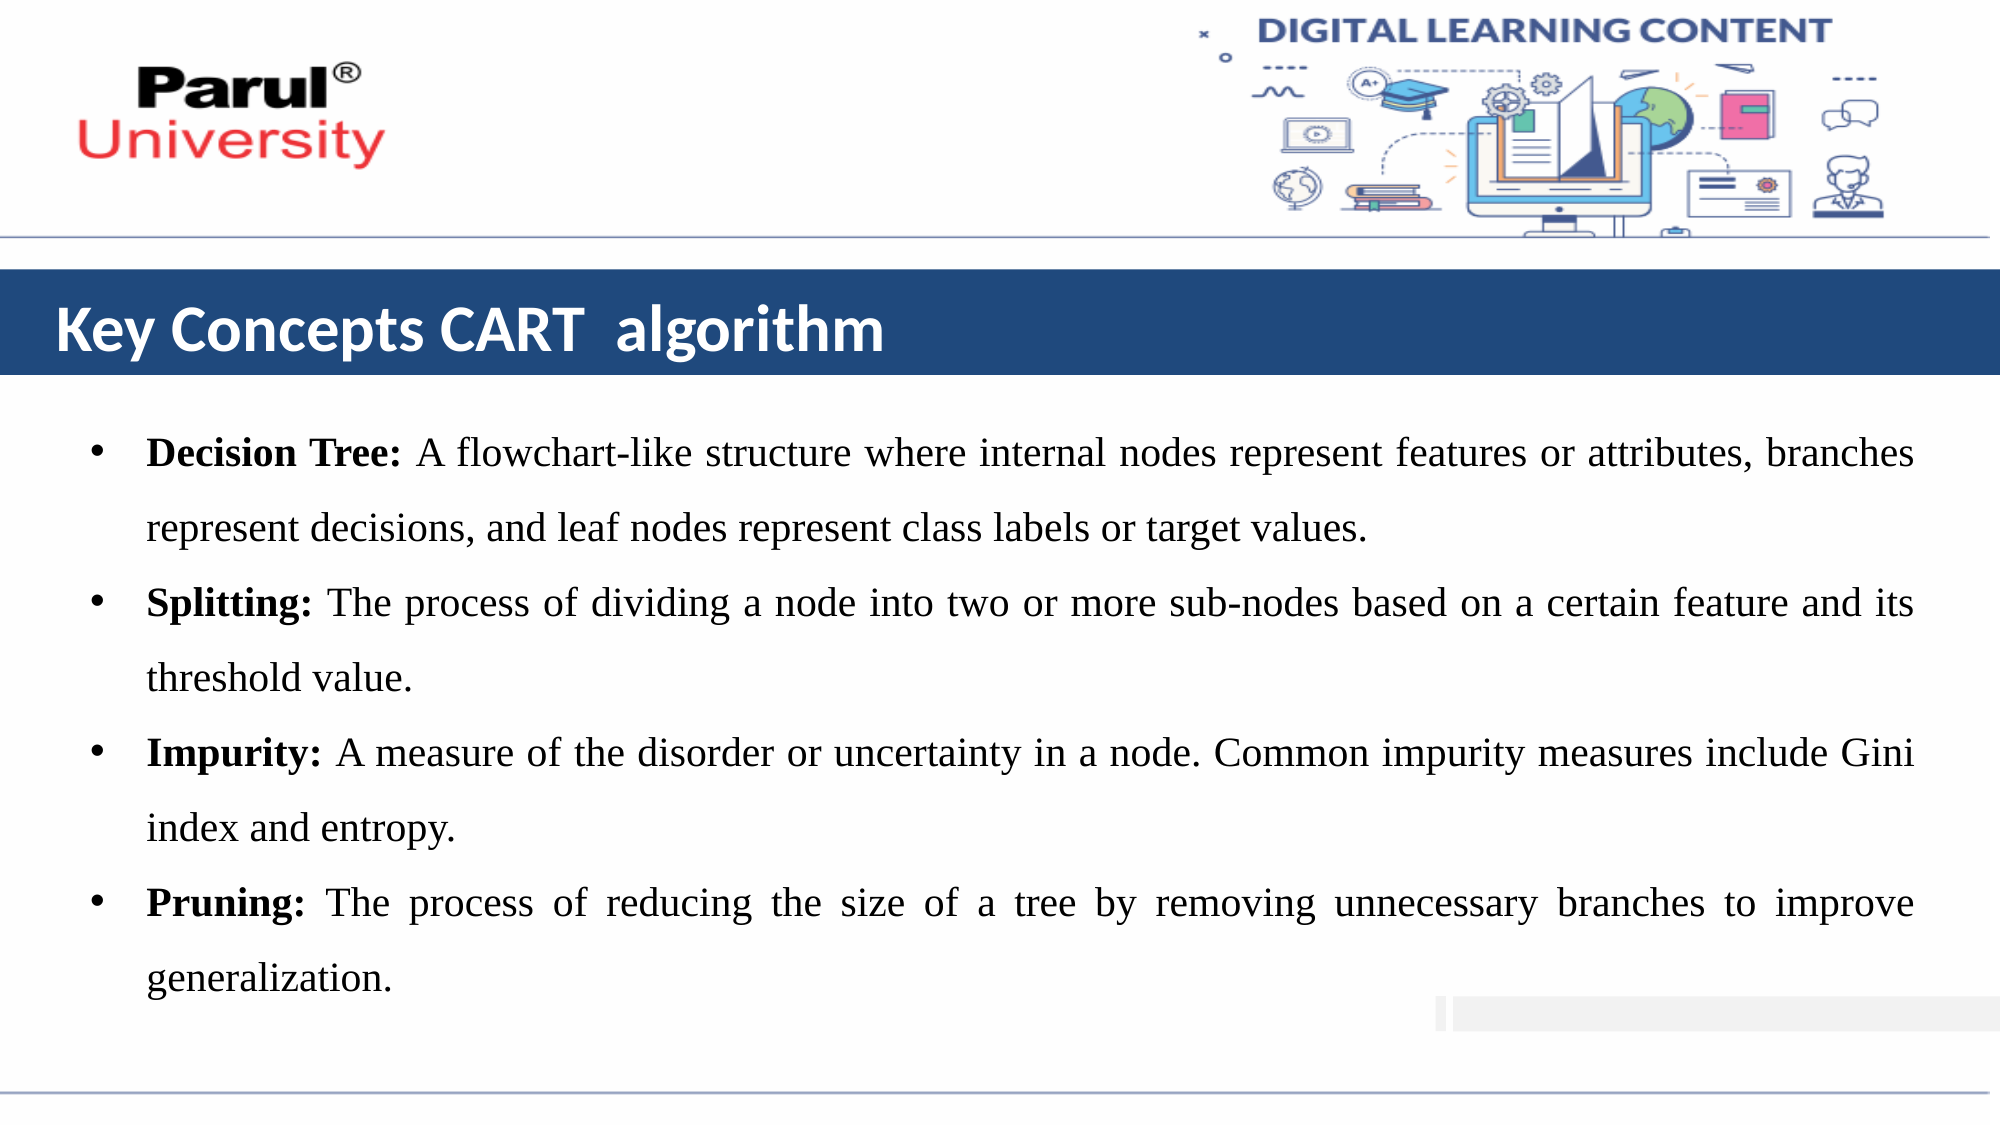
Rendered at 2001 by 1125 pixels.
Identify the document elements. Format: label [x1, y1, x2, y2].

text_box [1996, 996, 2000, 1032]
picture [0, 0, 1991, 1125]
text_box [1996, 269, 2000, 375]
